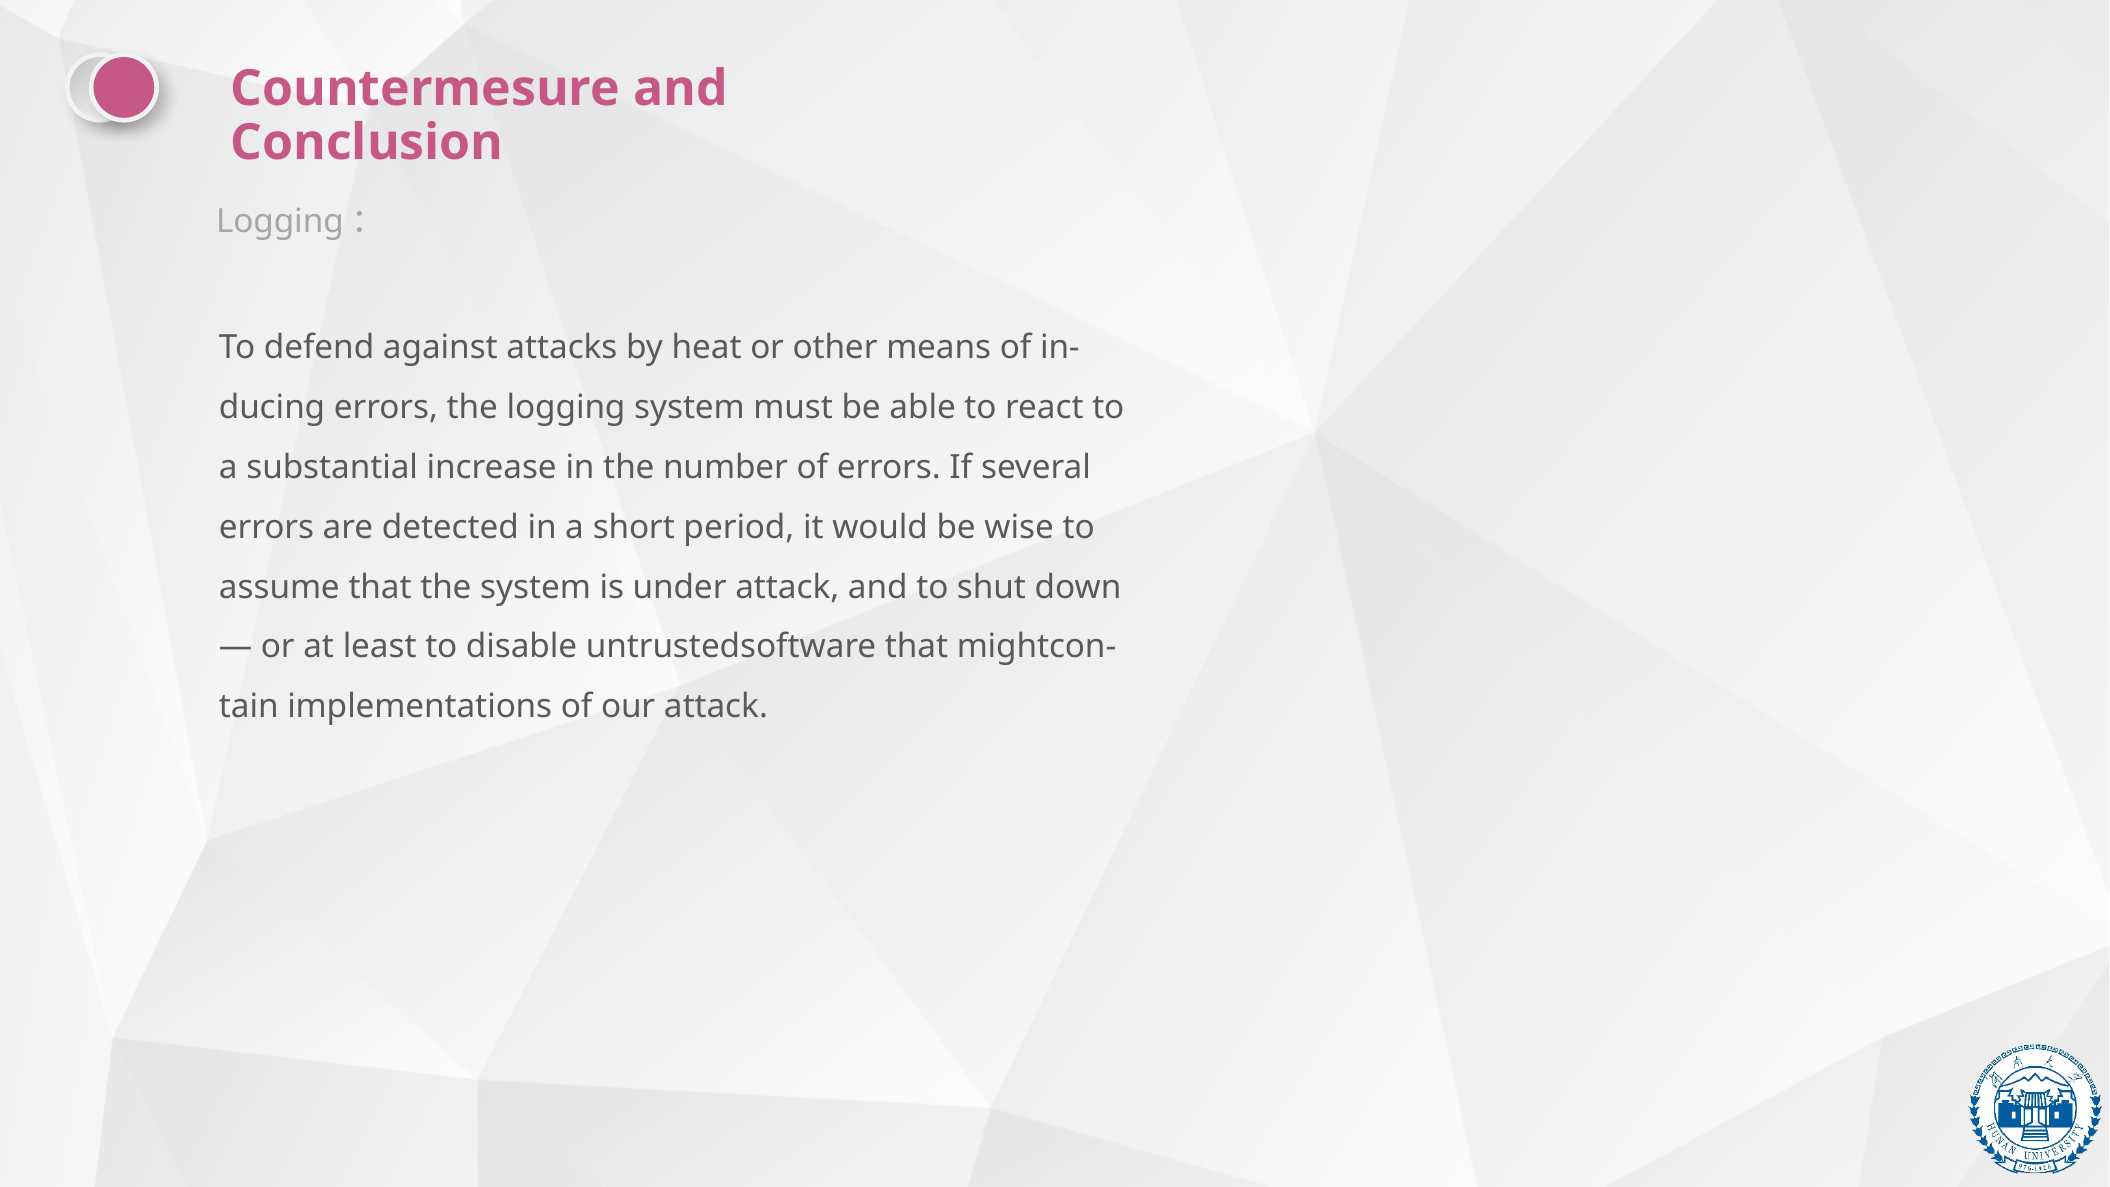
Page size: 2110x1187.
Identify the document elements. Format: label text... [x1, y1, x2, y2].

picture [0, 0, 2110, 1187]
text_box To defend against attacks by heat or other means of in- ducing errors, the logging system must be able to react to a substantial increase in the number of errors. If several errors are detected in a short period, it would be wise to assume that the system is under attack, and to shut down — or at least to disable untrustedsoftware that mightcon- tain implementations of our attack. [204, 297, 1263, 732]
text_box Logging： [216, 191, 448, 240]
list Countermesure and Conclusion [216, 54, 760, 138]
